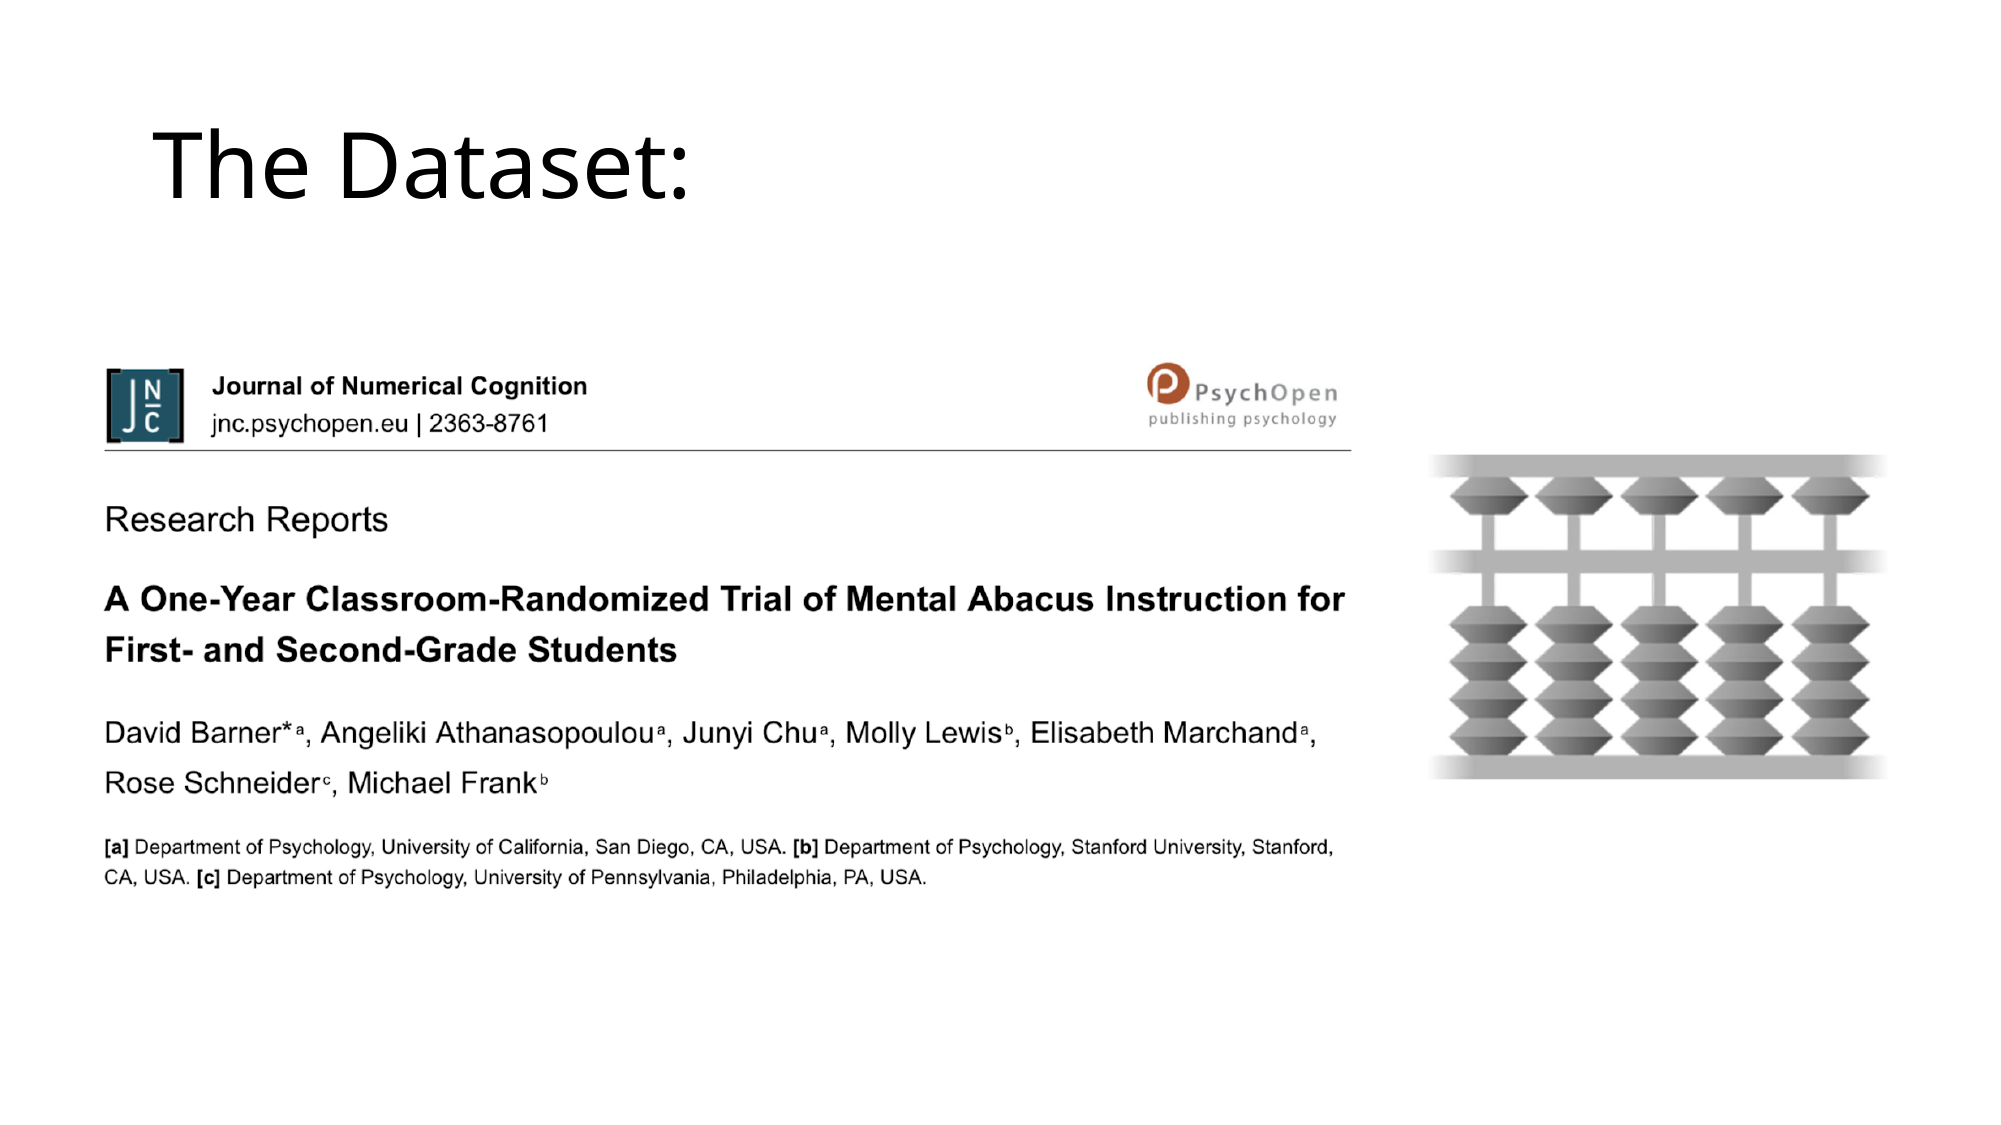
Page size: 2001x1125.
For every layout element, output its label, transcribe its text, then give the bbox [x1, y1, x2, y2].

title The Dataset: [137, 59, 1863, 278]
picture [77, 321, 1376, 915]
picture [1407, 438, 1905, 797]
